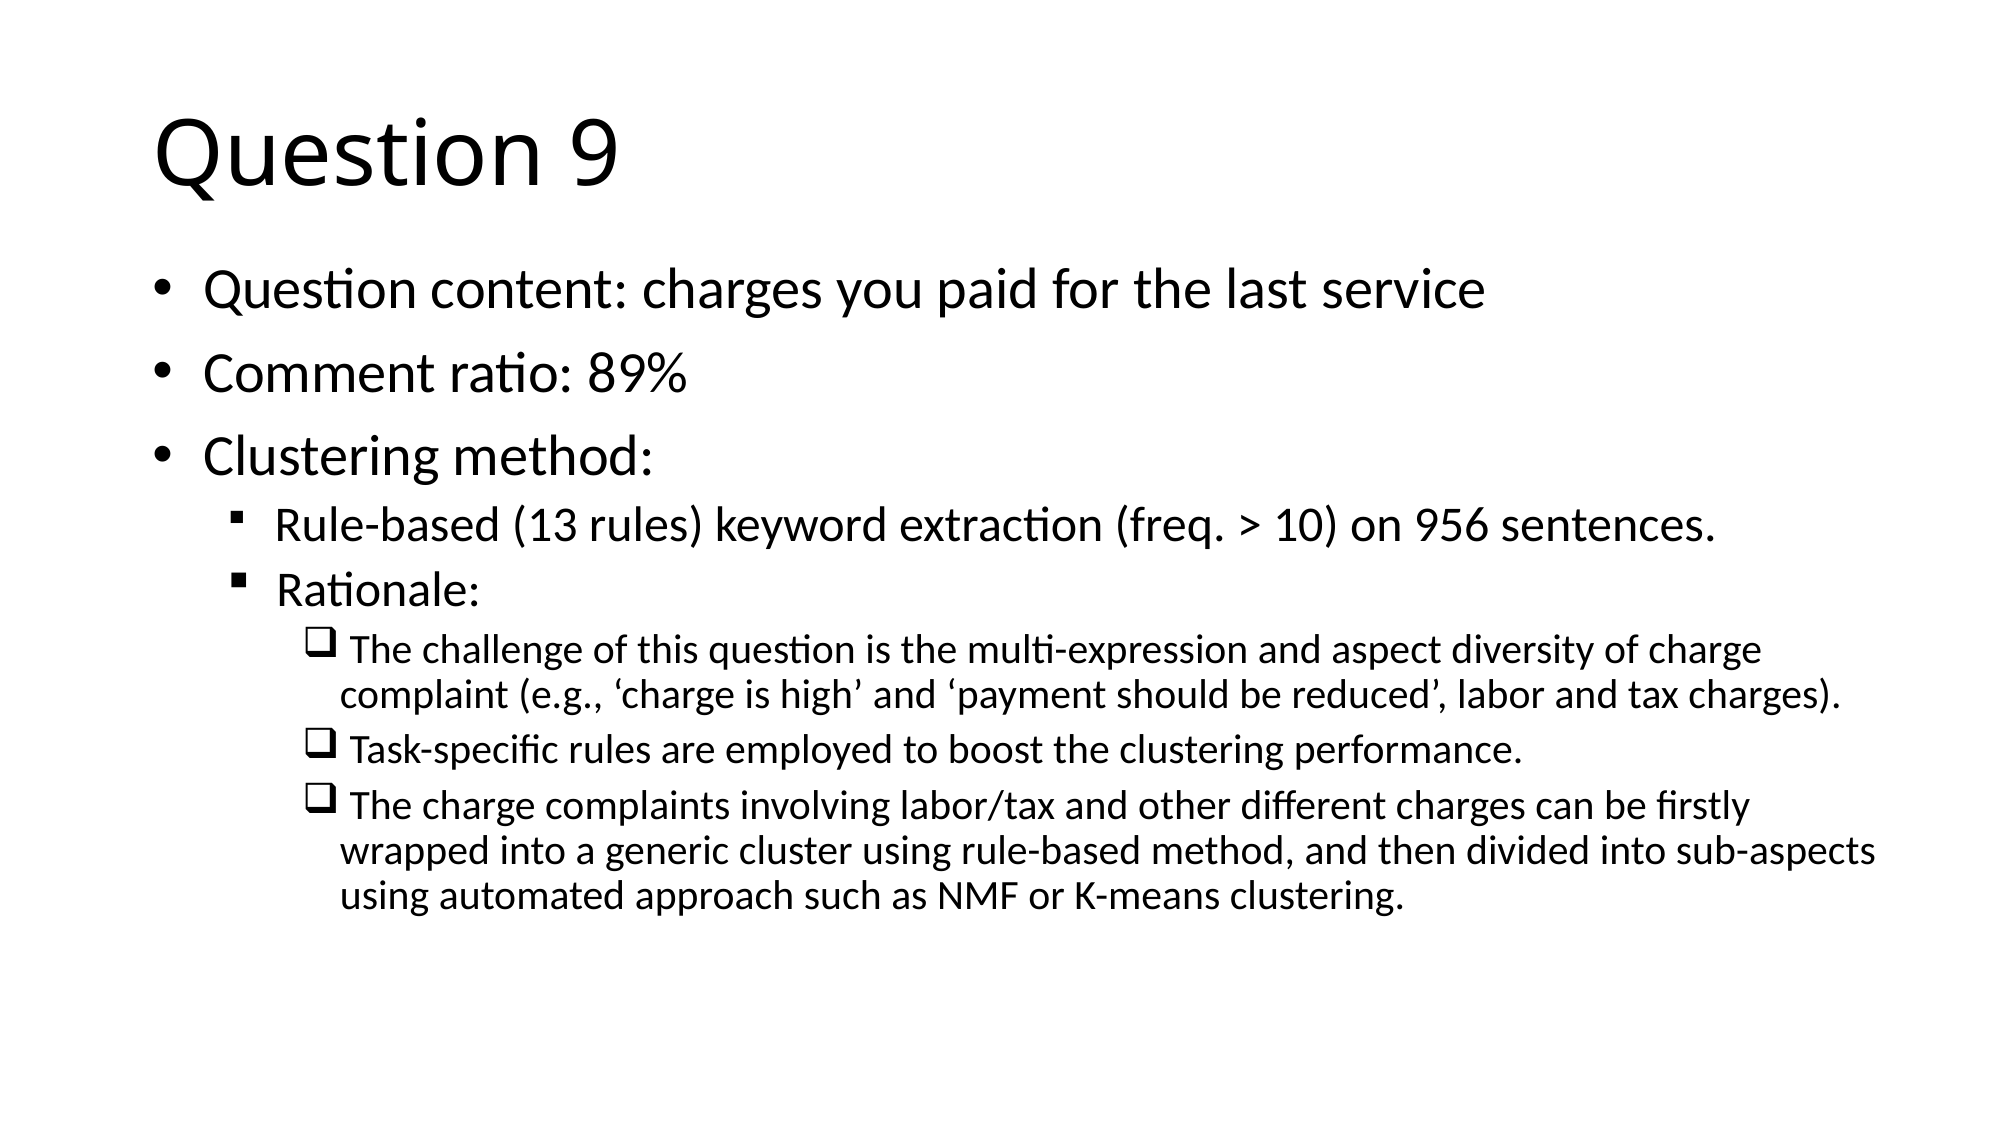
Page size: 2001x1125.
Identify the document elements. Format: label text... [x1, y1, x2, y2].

title Question 9 [137, 59, 1863, 250]
list Question content: charges you paid for the last service Comment ratio: 89% Clustering method: Rule-based (13 rules) keyword extraction (freq. > 10) on 956 sentences. Rationale: The challenge of this question is the multi-expression and aspect diversity of charge complaint (e.g., ‘charge is high’ and ‘payment should be reduced’, labor and tax charges). Task-specific rules are employed to boost the clustering performance. The charge complaints involving labor/tax and other different charges can be firstly wrapped into a generic cluster using rule-based method, and then divided into sub-aspects using automated approach such as NMF or K-means clustering. [137, 250, 1908, 1065]
